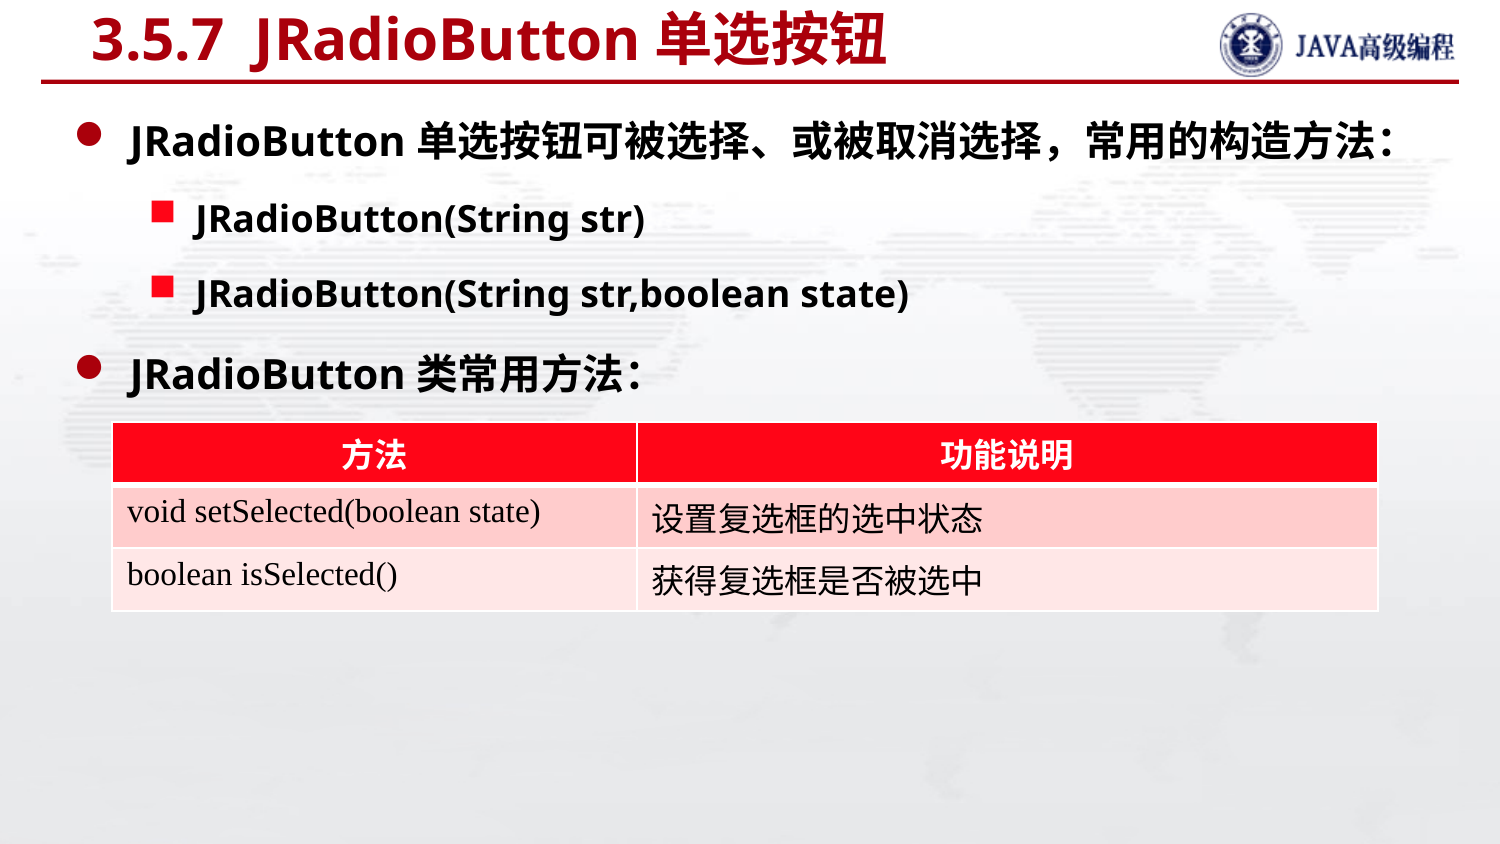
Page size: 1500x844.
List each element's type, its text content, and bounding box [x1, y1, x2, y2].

table_cell void setSelected(boolean state) [113, 488, 636, 547]
table_header 方法 [113, 423, 636, 482]
table_cell boolean isSelected() [113, 549, 636, 610]
table_cell 获得复选框是否被选中 [638, 549, 1377, 610]
table_header 功能说明 [638, 423, 1377, 482]
table_cell 设置复选框的选中状态 [638, 488, 1377, 547]
title 3.5.7 JRadioButton单选按钮 [76, 2, 1105, 71]
picture [0, 0, 1500, 844]
list JRadioButton单选按钮可被选择、或被取消选择，常用的构造方法： JRadioButton(String str) JRadioButton(String str,boolean state) JRadioButton类常用方法： [58, 81, 1406, 341]
